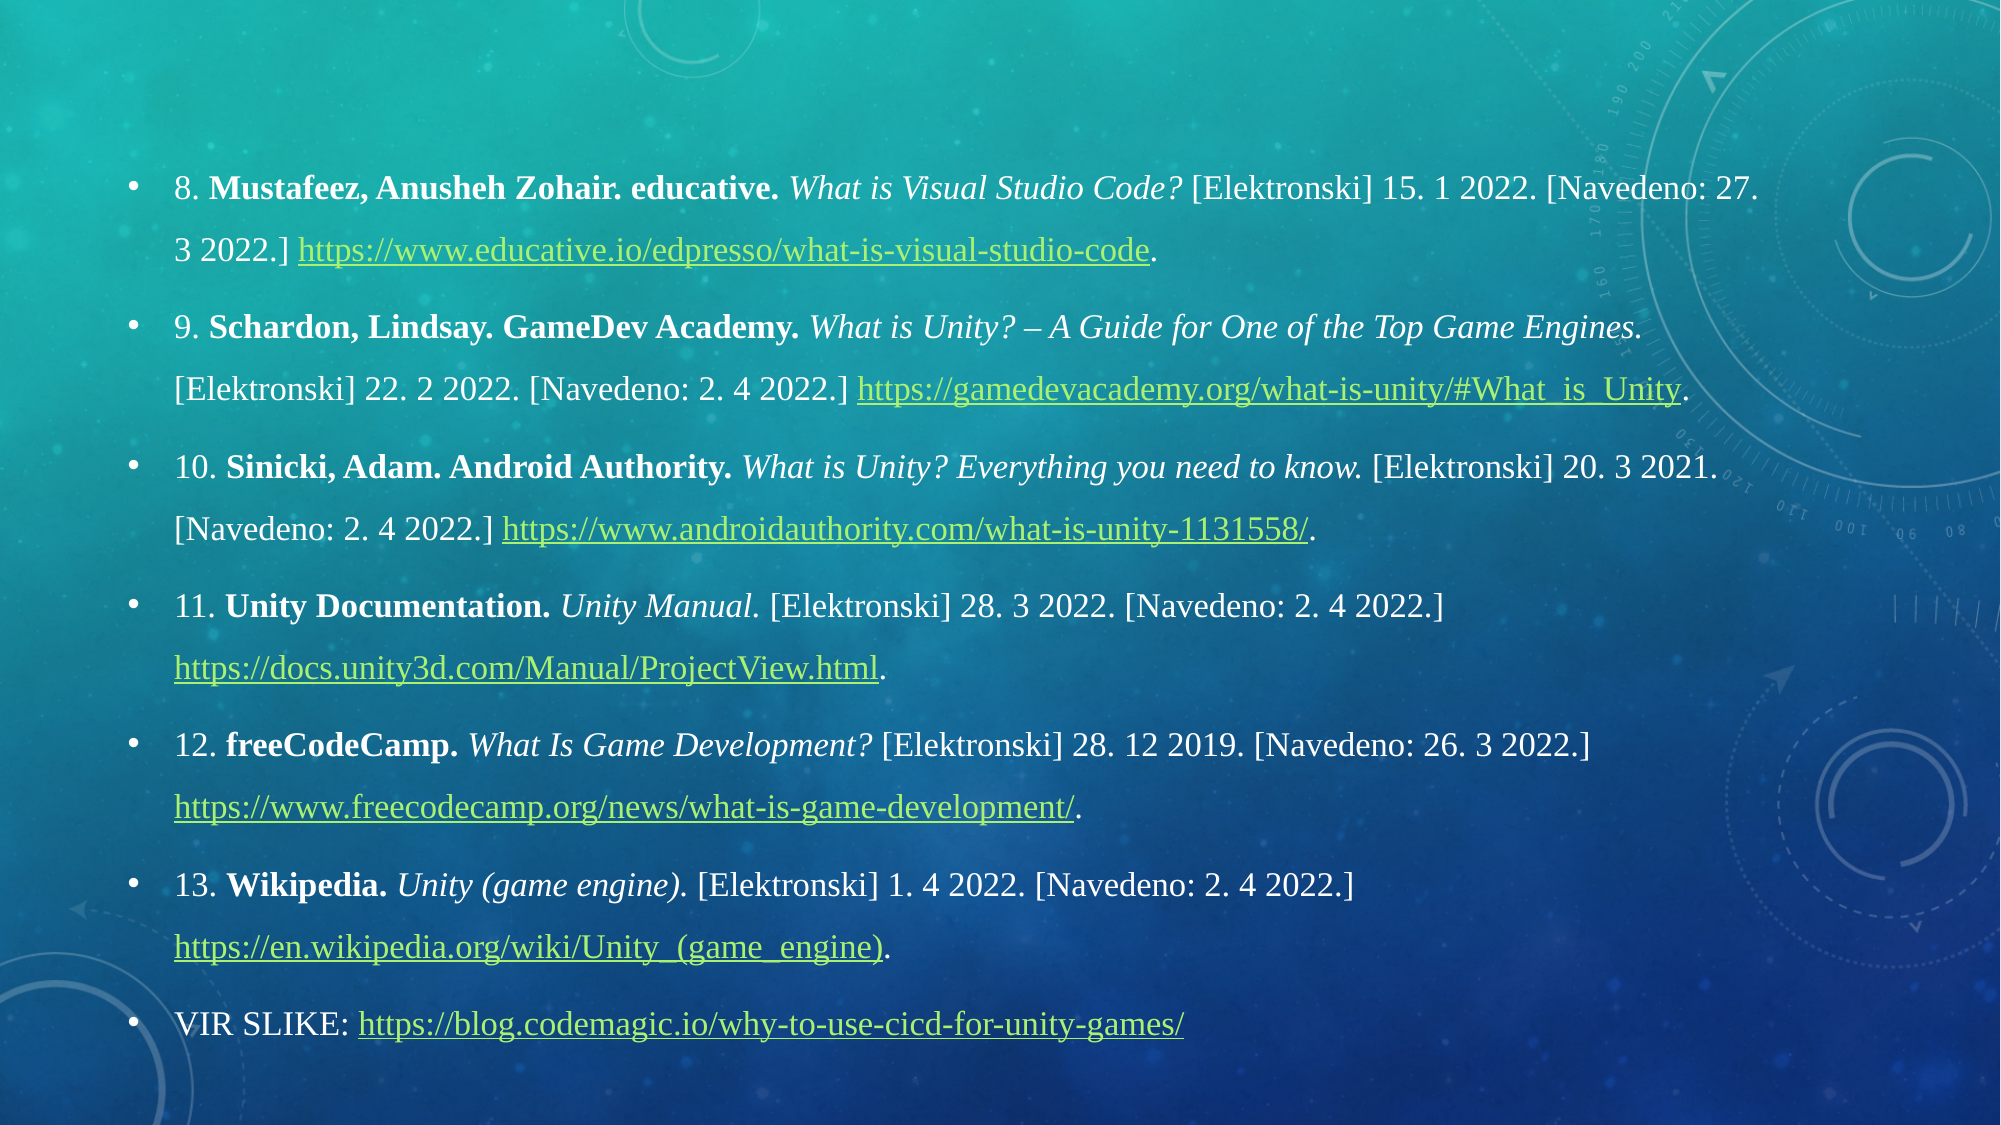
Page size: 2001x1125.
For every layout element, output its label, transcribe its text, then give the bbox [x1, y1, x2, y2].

list 8. Mustafeez, Anusheh Zohair. educative. What is Visual Studio Code? [Elektronski] 15. 1 2022. [Navedeno: 27. 3 2022.] https://www.educative.io/edpresso/what-is-visual-studio-code. 9. Schardon, Lindsay. GameDev Academy. What is Unity? – A Guide for One of the Top Game Engines. [Elektronski] 22. 2 2022. [Navedeno: 2. 4 2022.] https://gamedevacademy.org/what-is-unity/#What_is_Unity. 10. Sinicki, Adam. Android Authority. What is Unity? Everything you need to know. [Elektronski] 20. 3 2021. [Navedeno: 2. 4 2022.] https://www.androidauthority.com/what-is-unity-1131558/. 11. Unity Documentation. Unity Manual. [Elektronski] 28. 3 2022. [Navedeno: 2. 4 2022.] https://docs.unity3d.com/Manual/ProjectView.html. 12. freeCodeCamp. What Is Game Development? [Elektronski] 28. 12 2019. [Navedeno: 26. 3 2022.] https://www.freecodecamp.org/news/what-is-game-development/. 13. Wikipedia. Unity (game engine). [Elektronski] 1. 4 2022. [Navedeno: 2. 4 2022.] https://en.wikipedia.org/wiki/Unity_(game_engine). VIR SLIKE: https://blog.codemagic.io/why-to-use-cicd-for-unity-games/ [112, 136, 1775, 1055]
picture [0, 0, 2001, 1125]
